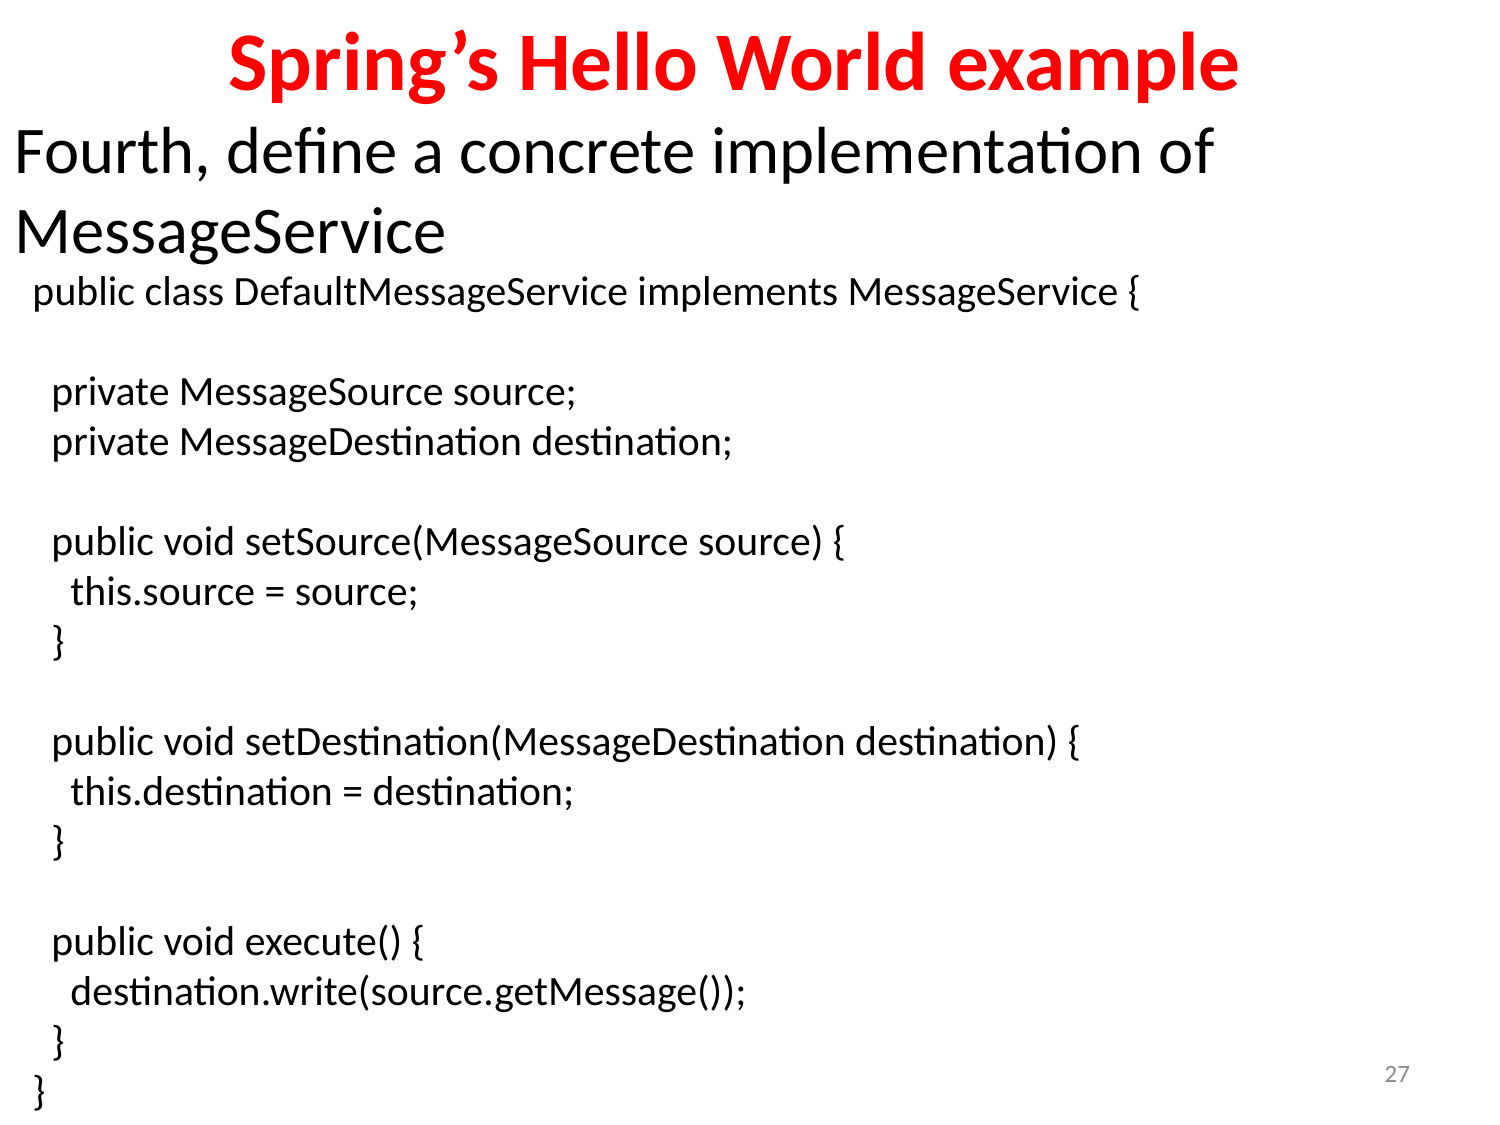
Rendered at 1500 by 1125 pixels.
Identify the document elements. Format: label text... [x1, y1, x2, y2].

text_box Spring’s Hello World example Fourth, define a concrete implementation of MessageService [0, 0, 1471, 275]
text_box public class DefaultMessageService implements MessageService { private MessageSource source; private MessageDestination destination; public void setSource(MessageSource source) { this.source = source; } public void setDestination(MessageDestination destination) { this.destination = destination; } public void execute() { destination.write(source.getMessage()); } } [17, 256, 1471, 1122]
slide_number 27 [1074, 1042, 1425, 1103]
